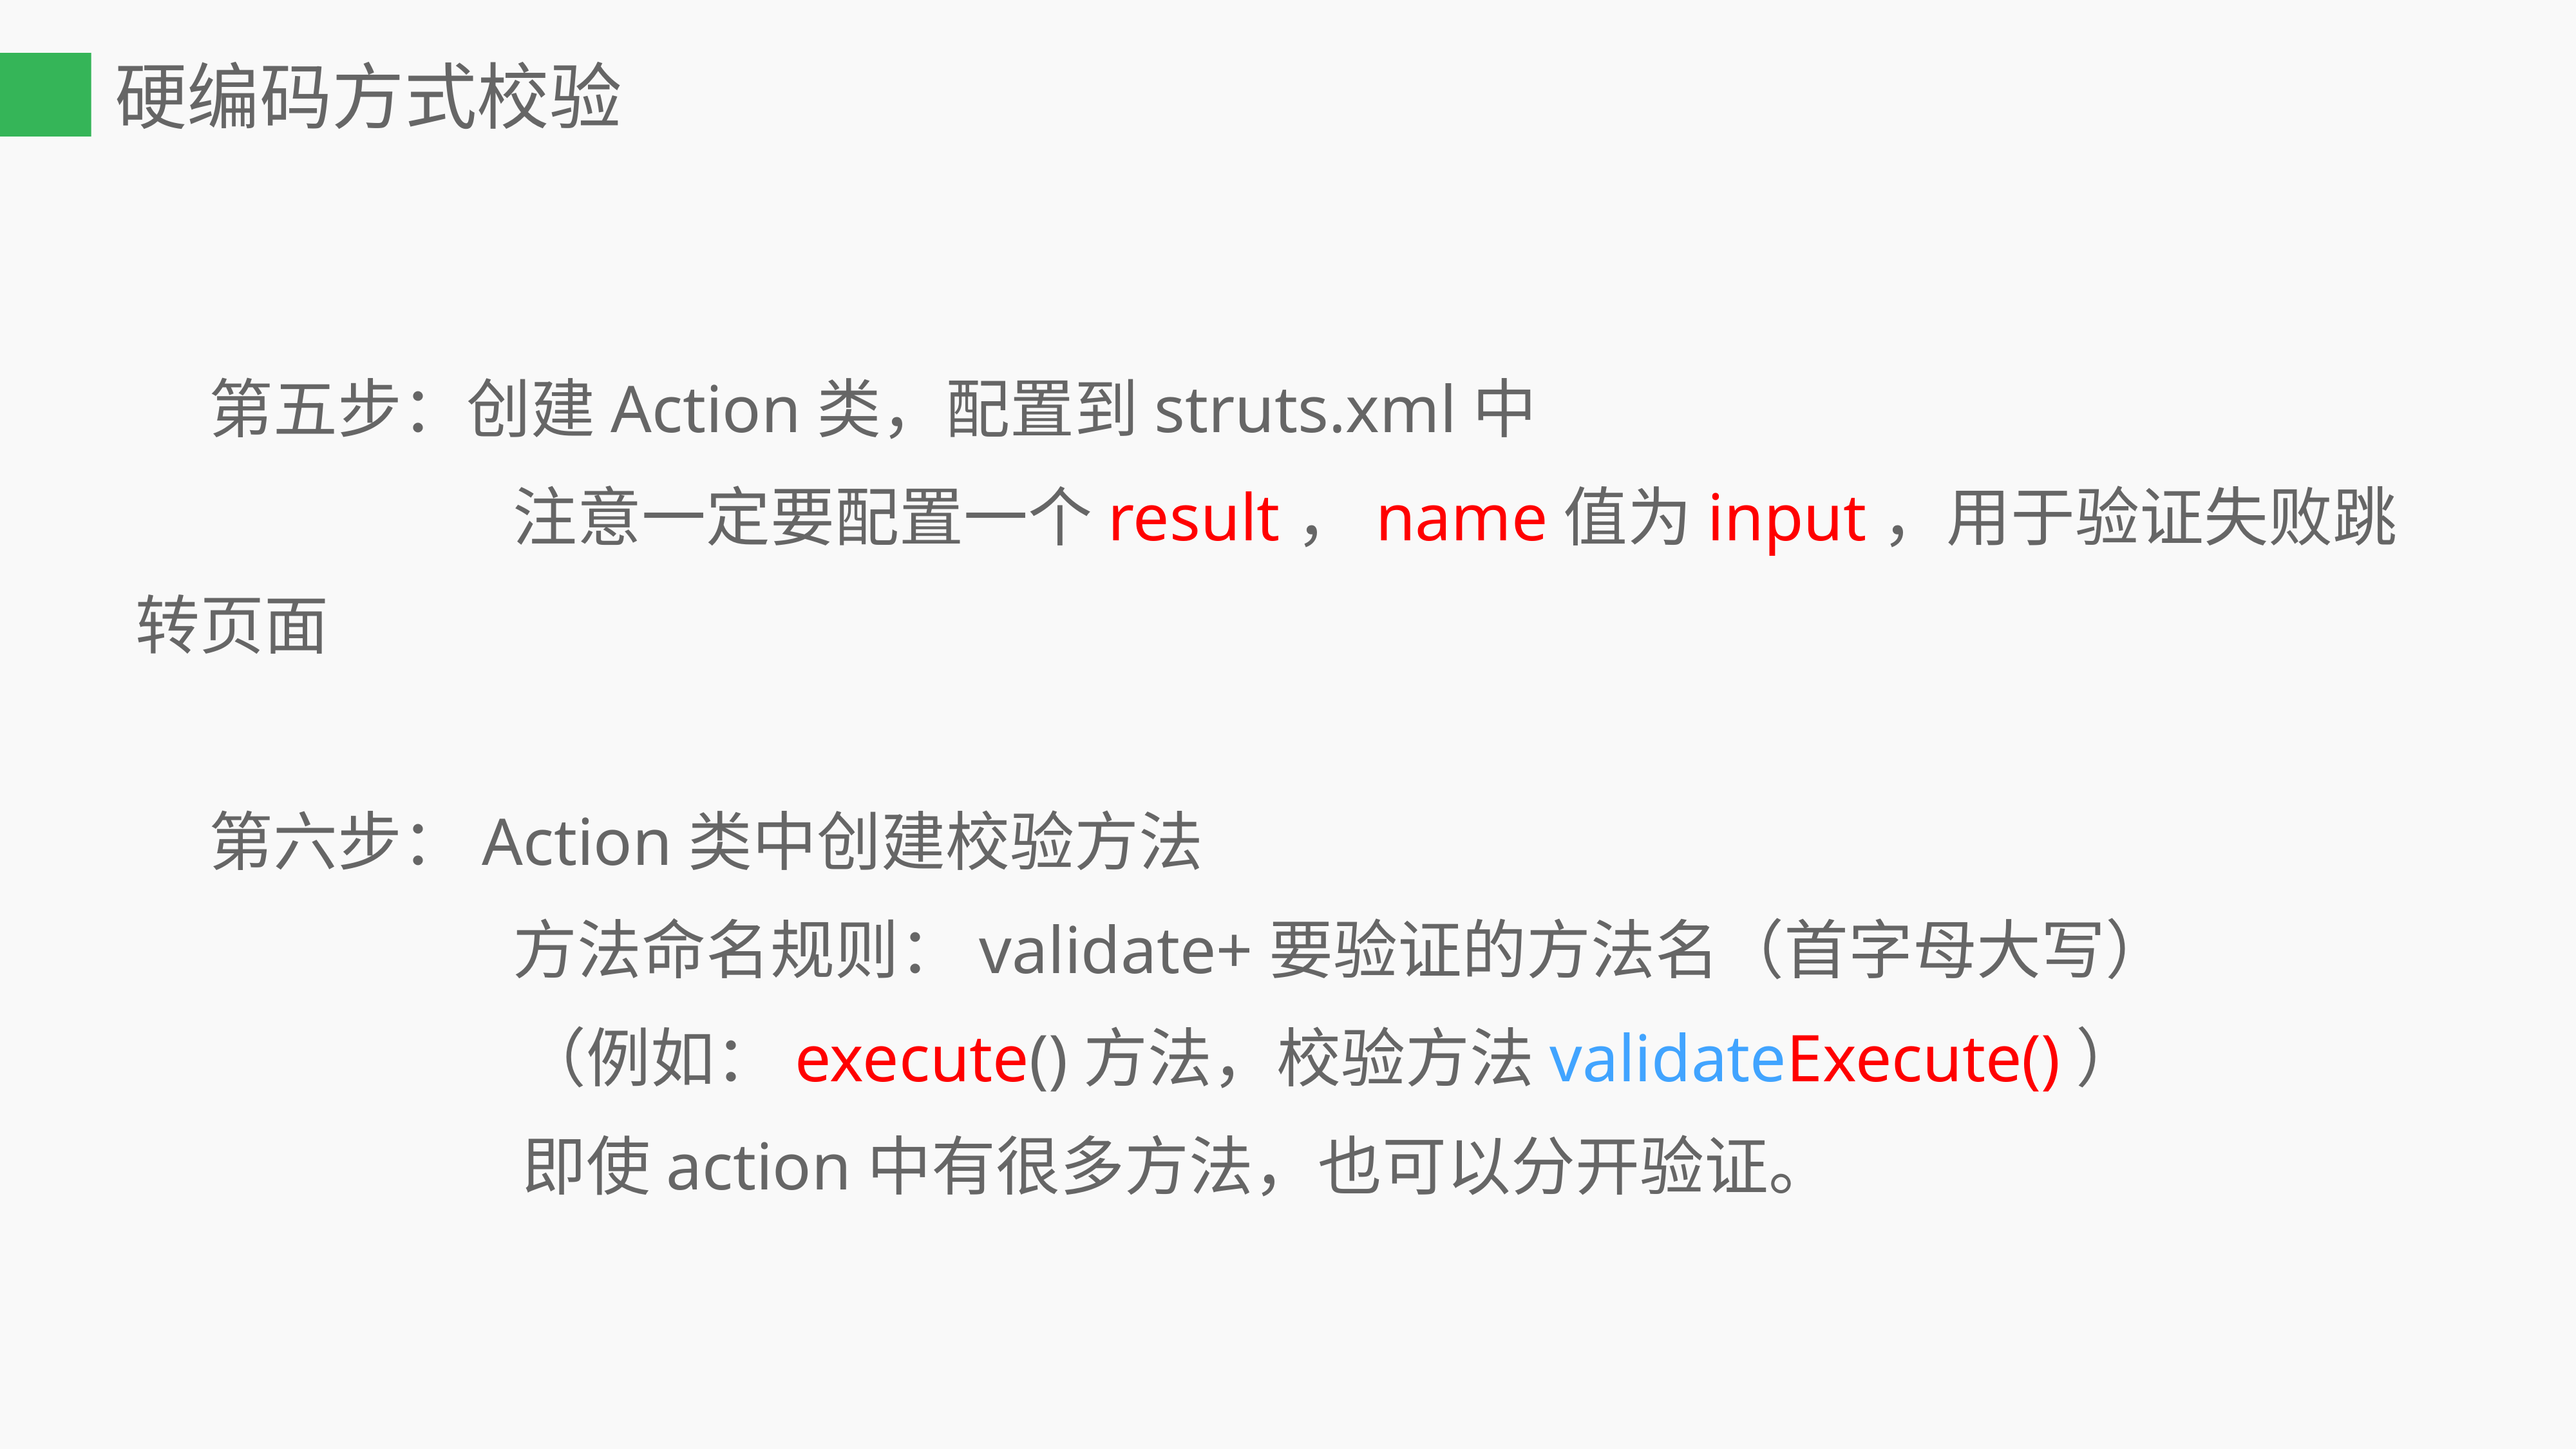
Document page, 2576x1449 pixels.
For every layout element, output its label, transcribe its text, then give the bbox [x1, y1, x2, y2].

text_box [0, 53, 91, 137]
list 第五步：创建Action类，配置到struts.xml中 注意一定要配置一个result，name值为input，用于验证失败跳转页面 第六步：Action类中创建校验方法 方法命名规则：validate+要验证的方法名（首字母大写） （例如：execute()方法，校验方法validateExecute()） 即使action中有很多方法，也可以分开验证。 [115, 337, 2461, 1425]
text_box 硬编码方式校验 [109, 45, 2540, 144]
